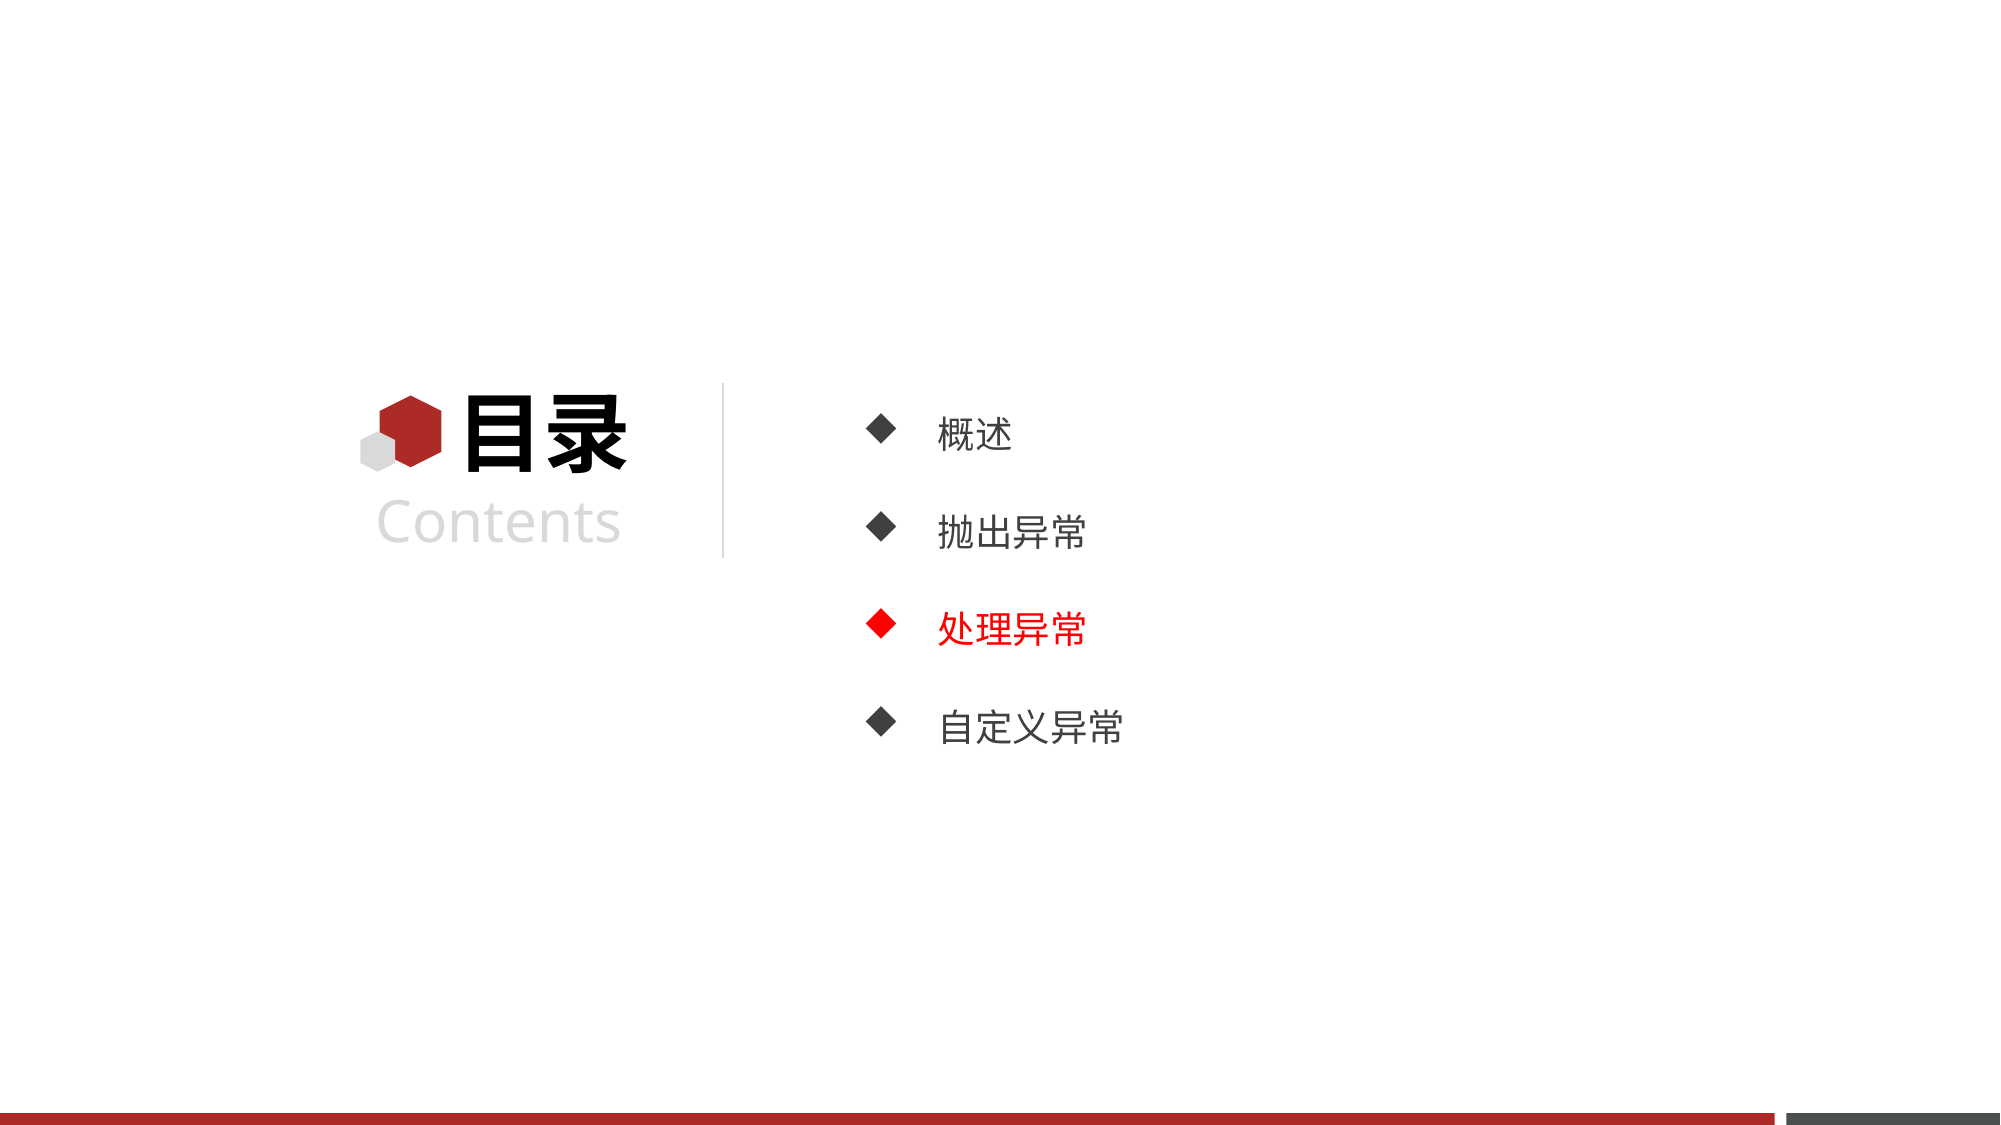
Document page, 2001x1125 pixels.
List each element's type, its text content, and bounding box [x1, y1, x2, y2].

list 概述 抛出异常 处理异常 自定义异常 [847, 119, 1828, 997]
